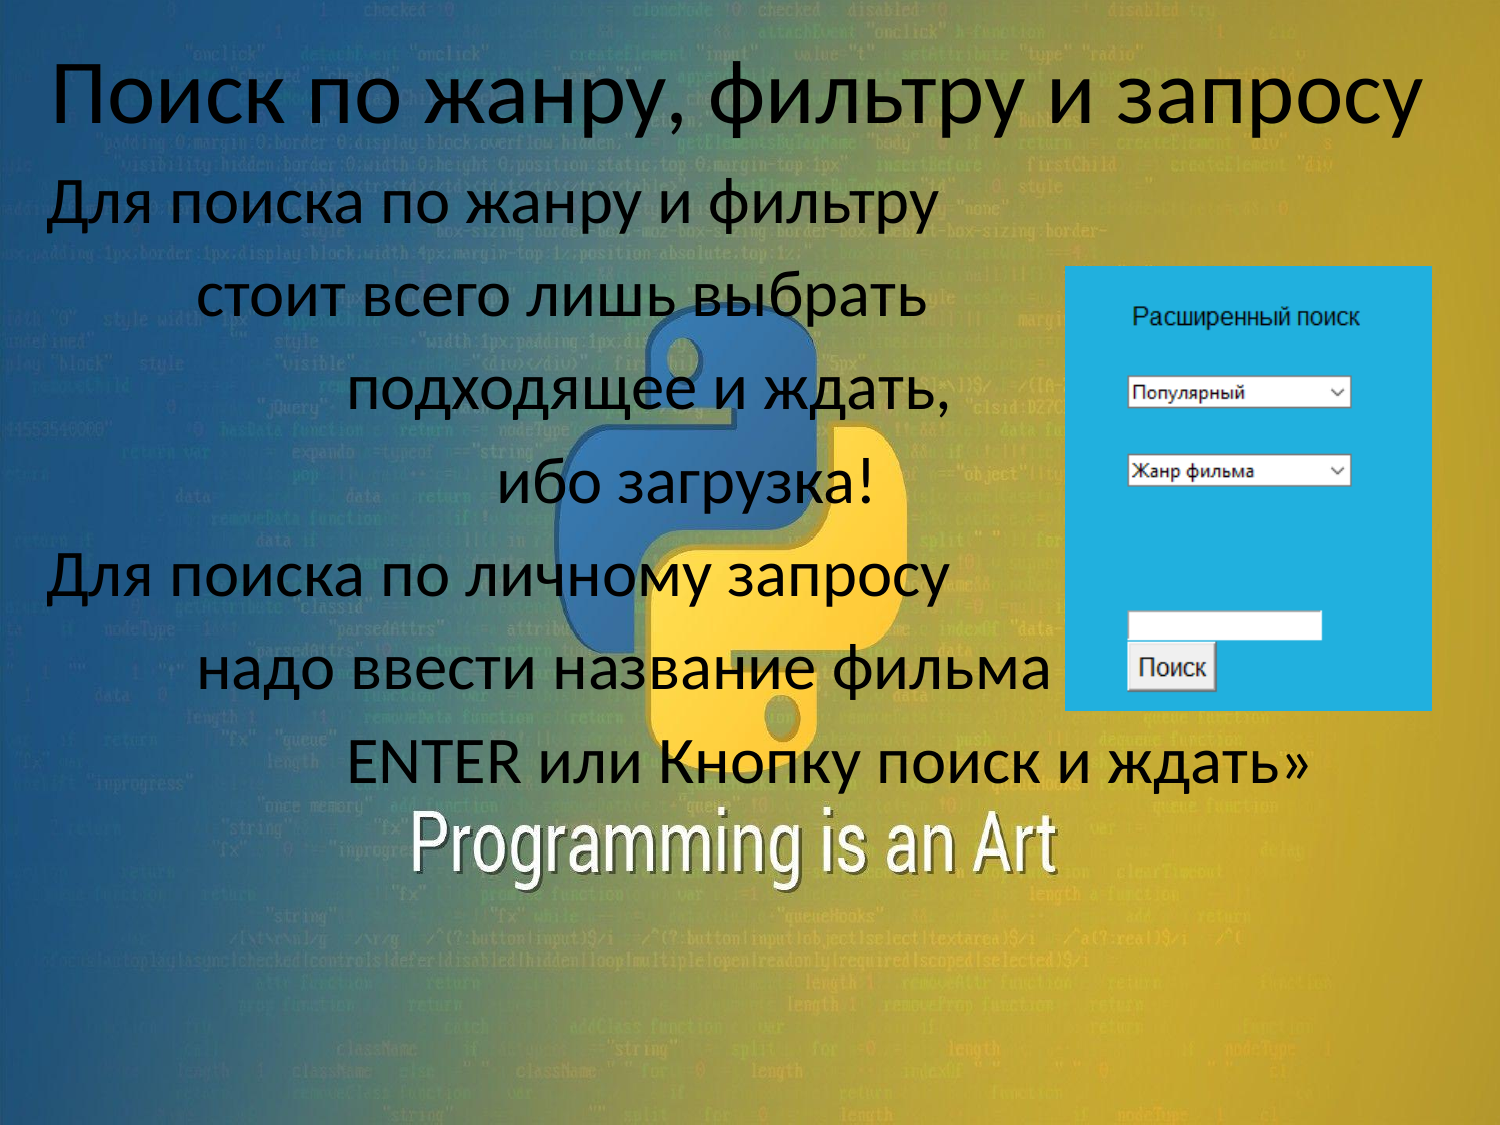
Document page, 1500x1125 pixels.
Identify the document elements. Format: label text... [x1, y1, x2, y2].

title Поиск по жанру, фильтру и запросу [0, 0, 1499, 173]
picture [0, 0, 1500, 1125]
list Для поиска по жанру и фильтру стоит всего лишь выбрать подходящее и ждать, ибо загрузка! Для поиска по личному запросу надо ввести название фильма и нажать ENTER или Кнопку поиск и ждать» [30, 149, 1431, 882]
